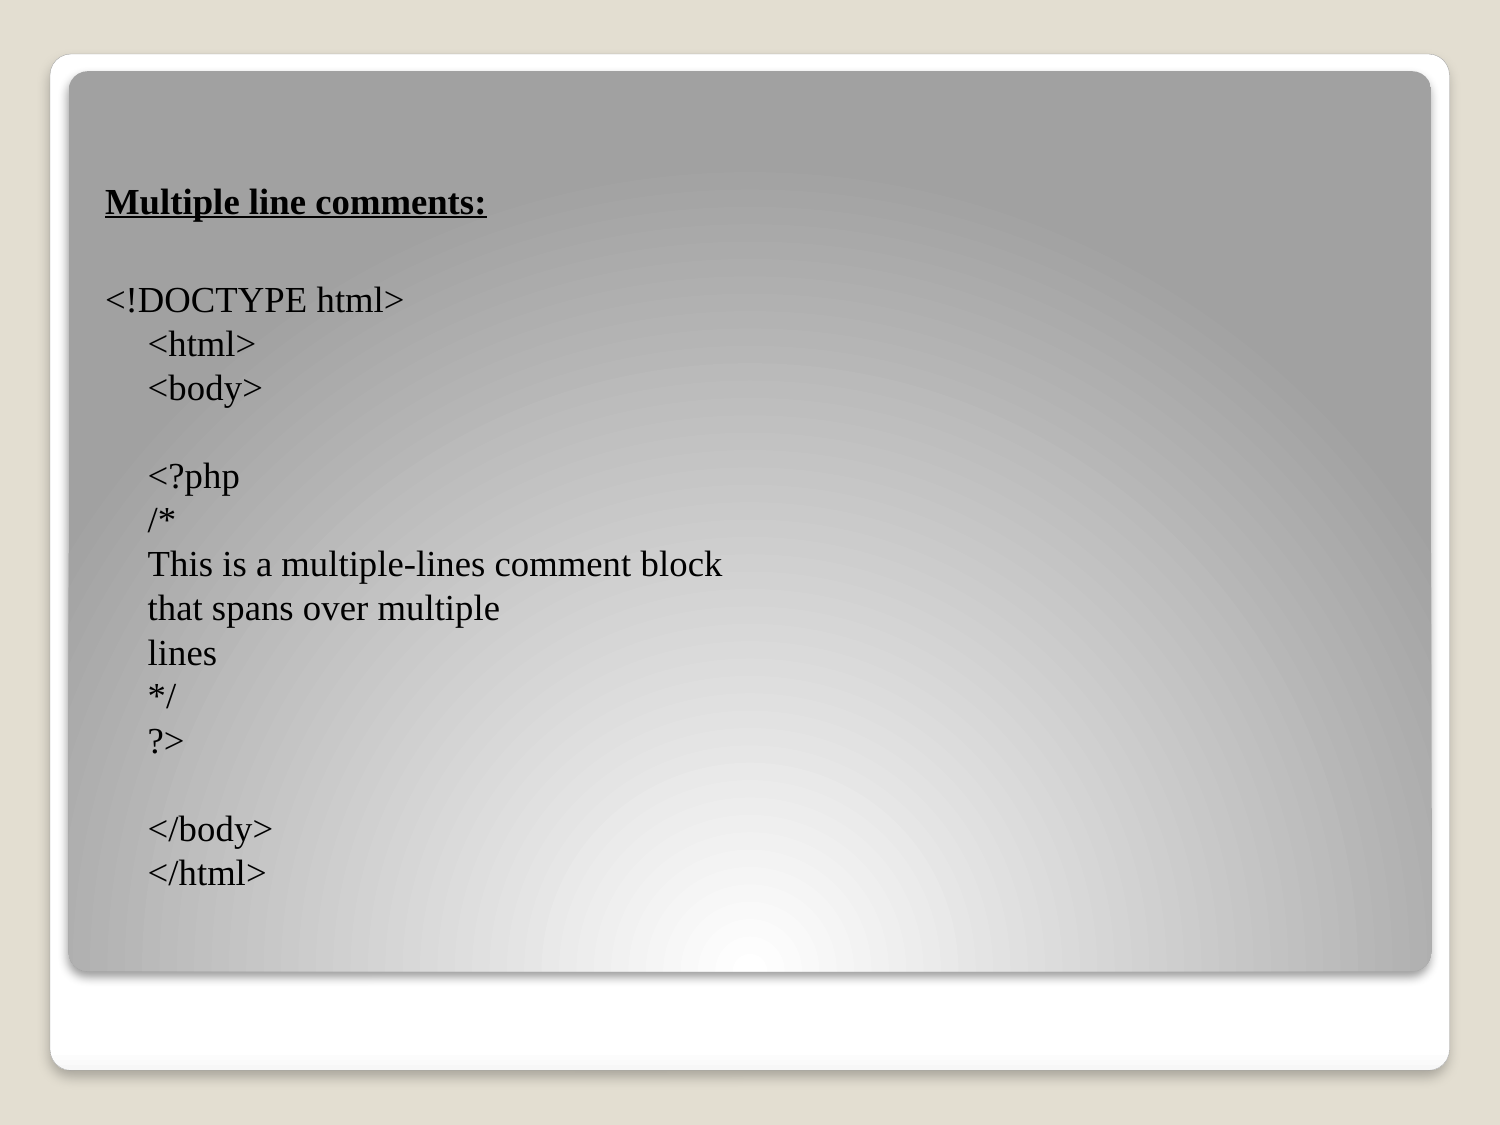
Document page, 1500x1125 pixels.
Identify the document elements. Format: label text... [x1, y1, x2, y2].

list Multiple line comments: <!DOCTYPE html> <html> <body> <?php /* This is a multiple-lines comment block that spans over multiple lines */ ?> </body> </html> [75, 162, 1425, 905]
